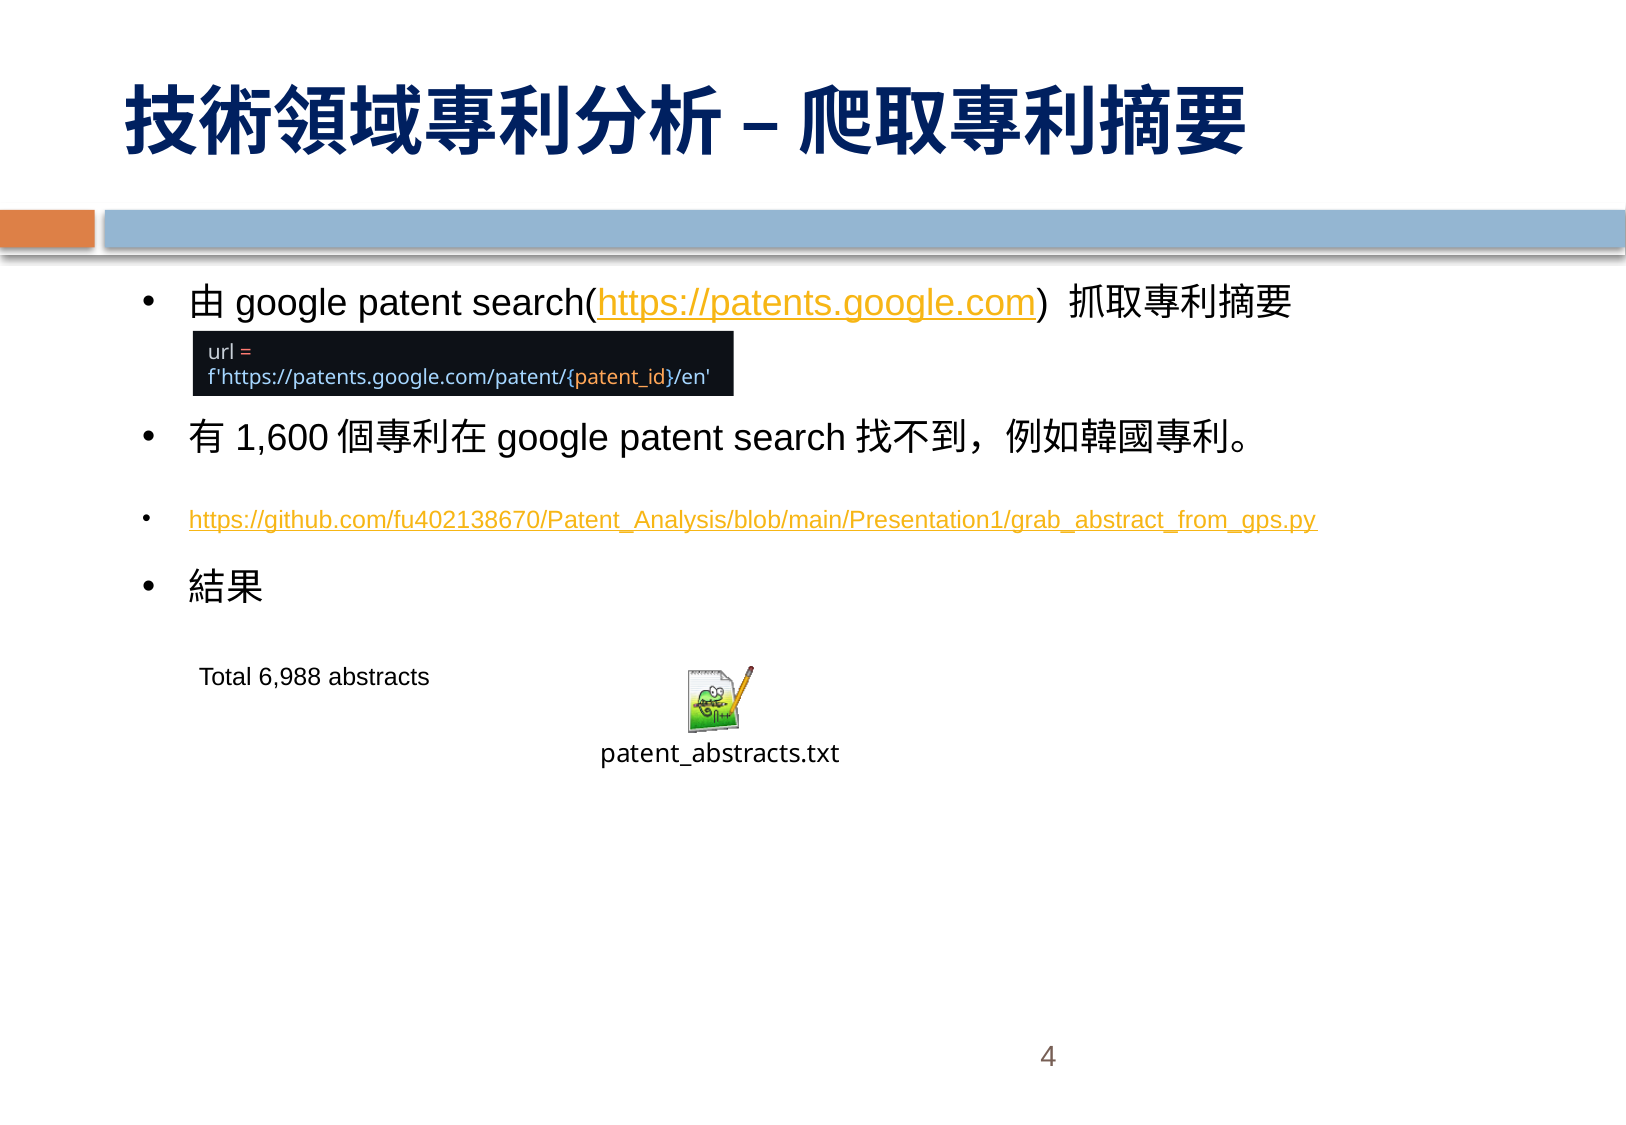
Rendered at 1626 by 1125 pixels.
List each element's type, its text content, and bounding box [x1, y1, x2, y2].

text_box Total 6,988 abstracts [192, 660, 571, 691]
title 技術領域專利分析 – 爬取專利摘要 [108, 37, 1558, 200]
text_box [570, 665, 871, 779]
text_box 由google patent search(https://patents.google.com) 抓取專利摘要 有1,600個專利在google patent search找不到，例如韓國專利。 https://github.com/fu402138670/Patent_Analysis/blob/main/Presentation1/grab_abstract_from_gps.py 結果 [127, 270, 1577, 616]
footer 4 [108, 1025, 1072, 1085]
text_box url = f'https://patents.google.com/patent/{patent_id}/en' [192, 330, 734, 396]
